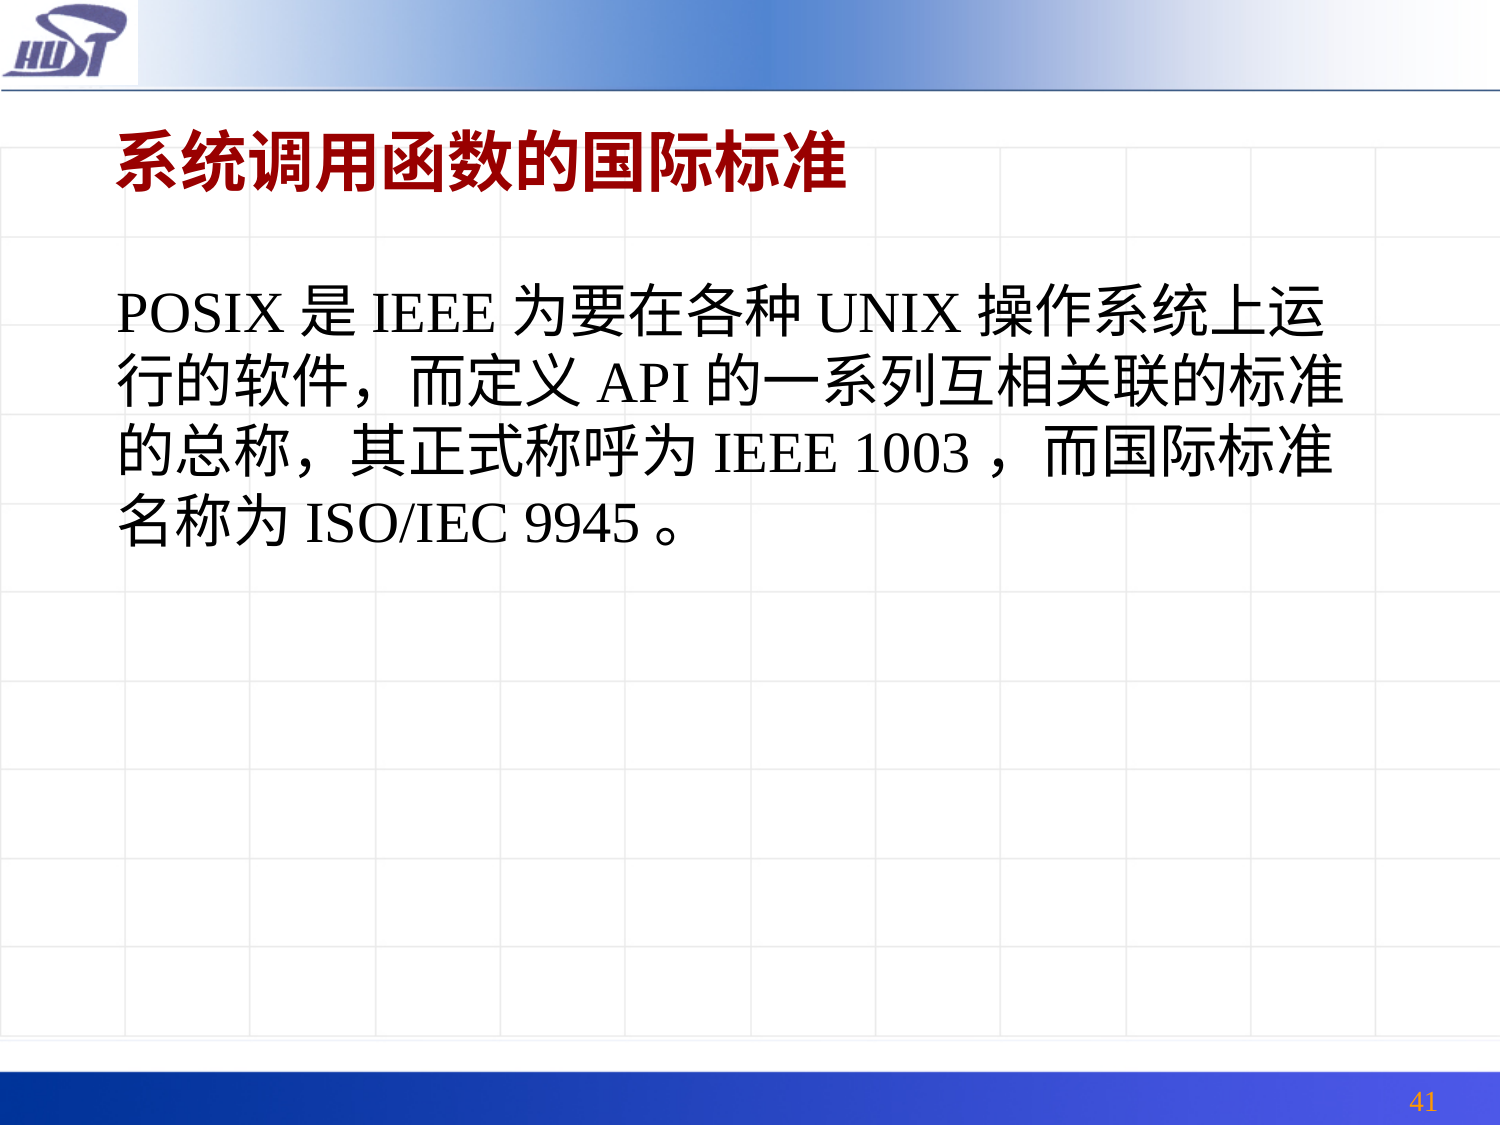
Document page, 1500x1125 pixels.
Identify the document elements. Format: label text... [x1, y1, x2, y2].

text_box POSIX是IEEE为要在各种UNIX操作系统上运行的软件，而定义API的一系列互相关联的标准的总称，其正式称呼为IEEE 1003，而国际标准名称为ISO/IEC 9945。 [102, 267, 1393, 632]
text_box 系统调用函数的国际标准 [98, 108, 1374, 222]
picture [0, 0, 1500, 1125]
text_box 41 [1393, 1067, 1455, 1125]
